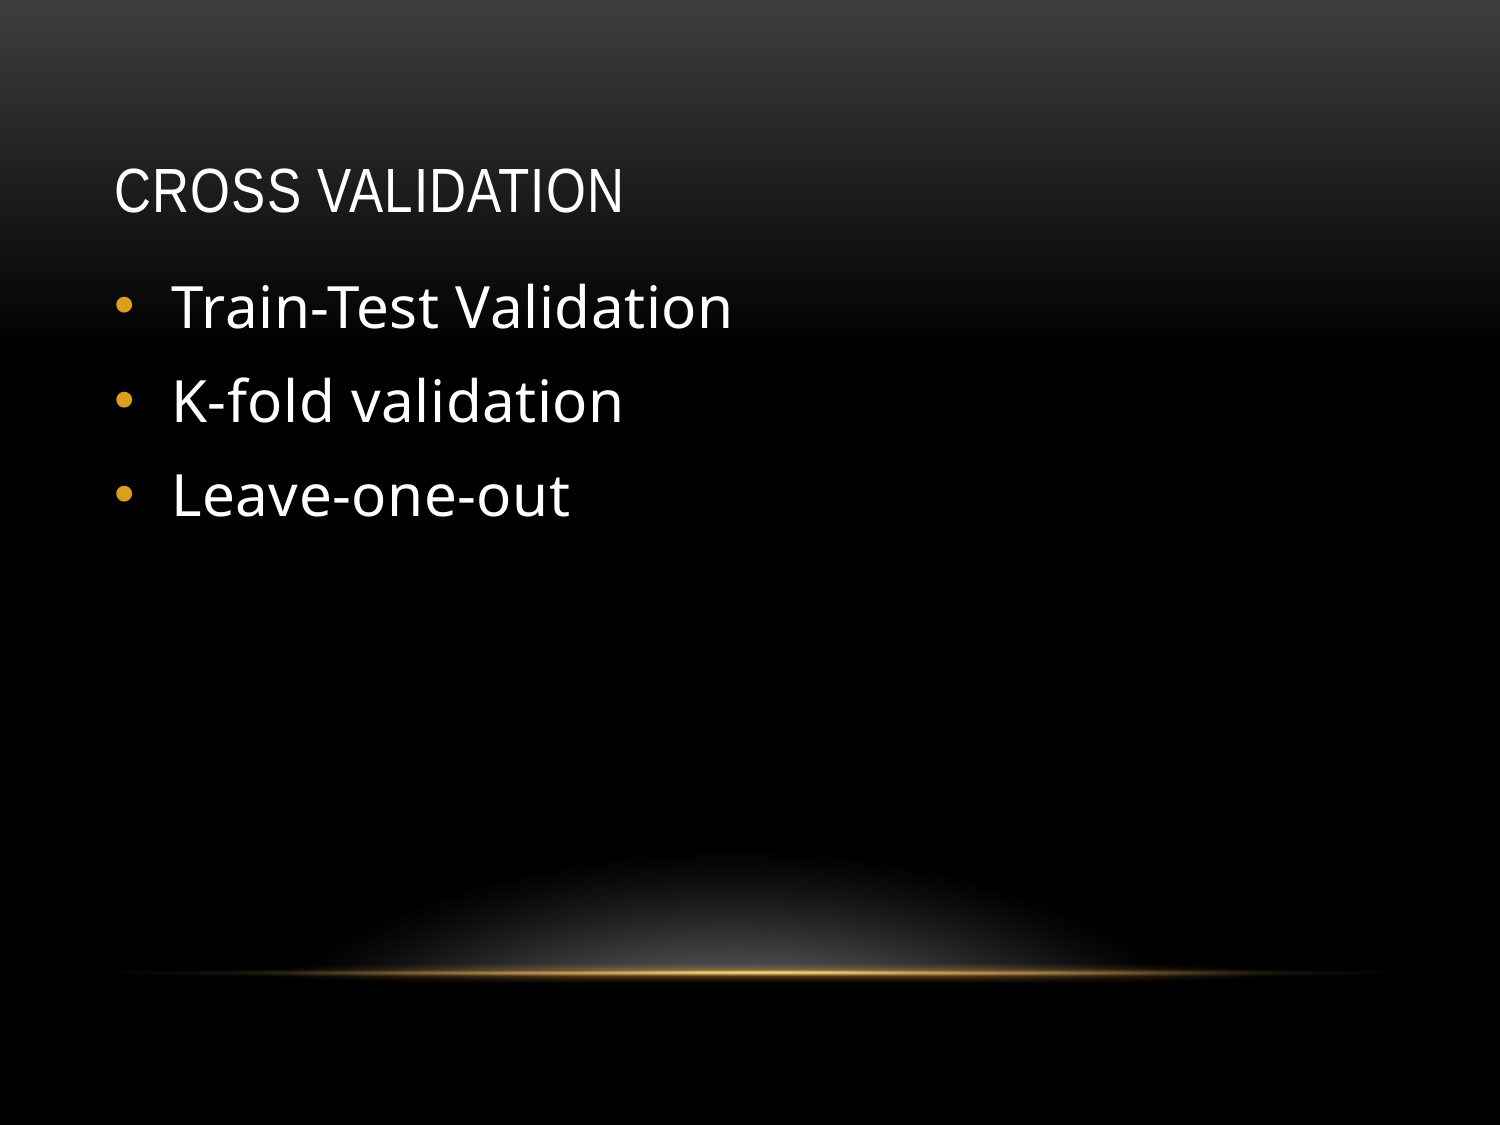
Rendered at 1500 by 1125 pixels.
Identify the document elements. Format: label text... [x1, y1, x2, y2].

list Train-Test Validation K-fold validation Leave-one-out [99, 262, 1400, 938]
title Cross validation [99, 45, 1400, 233]
picture [0, 0, 1500, 1125]
